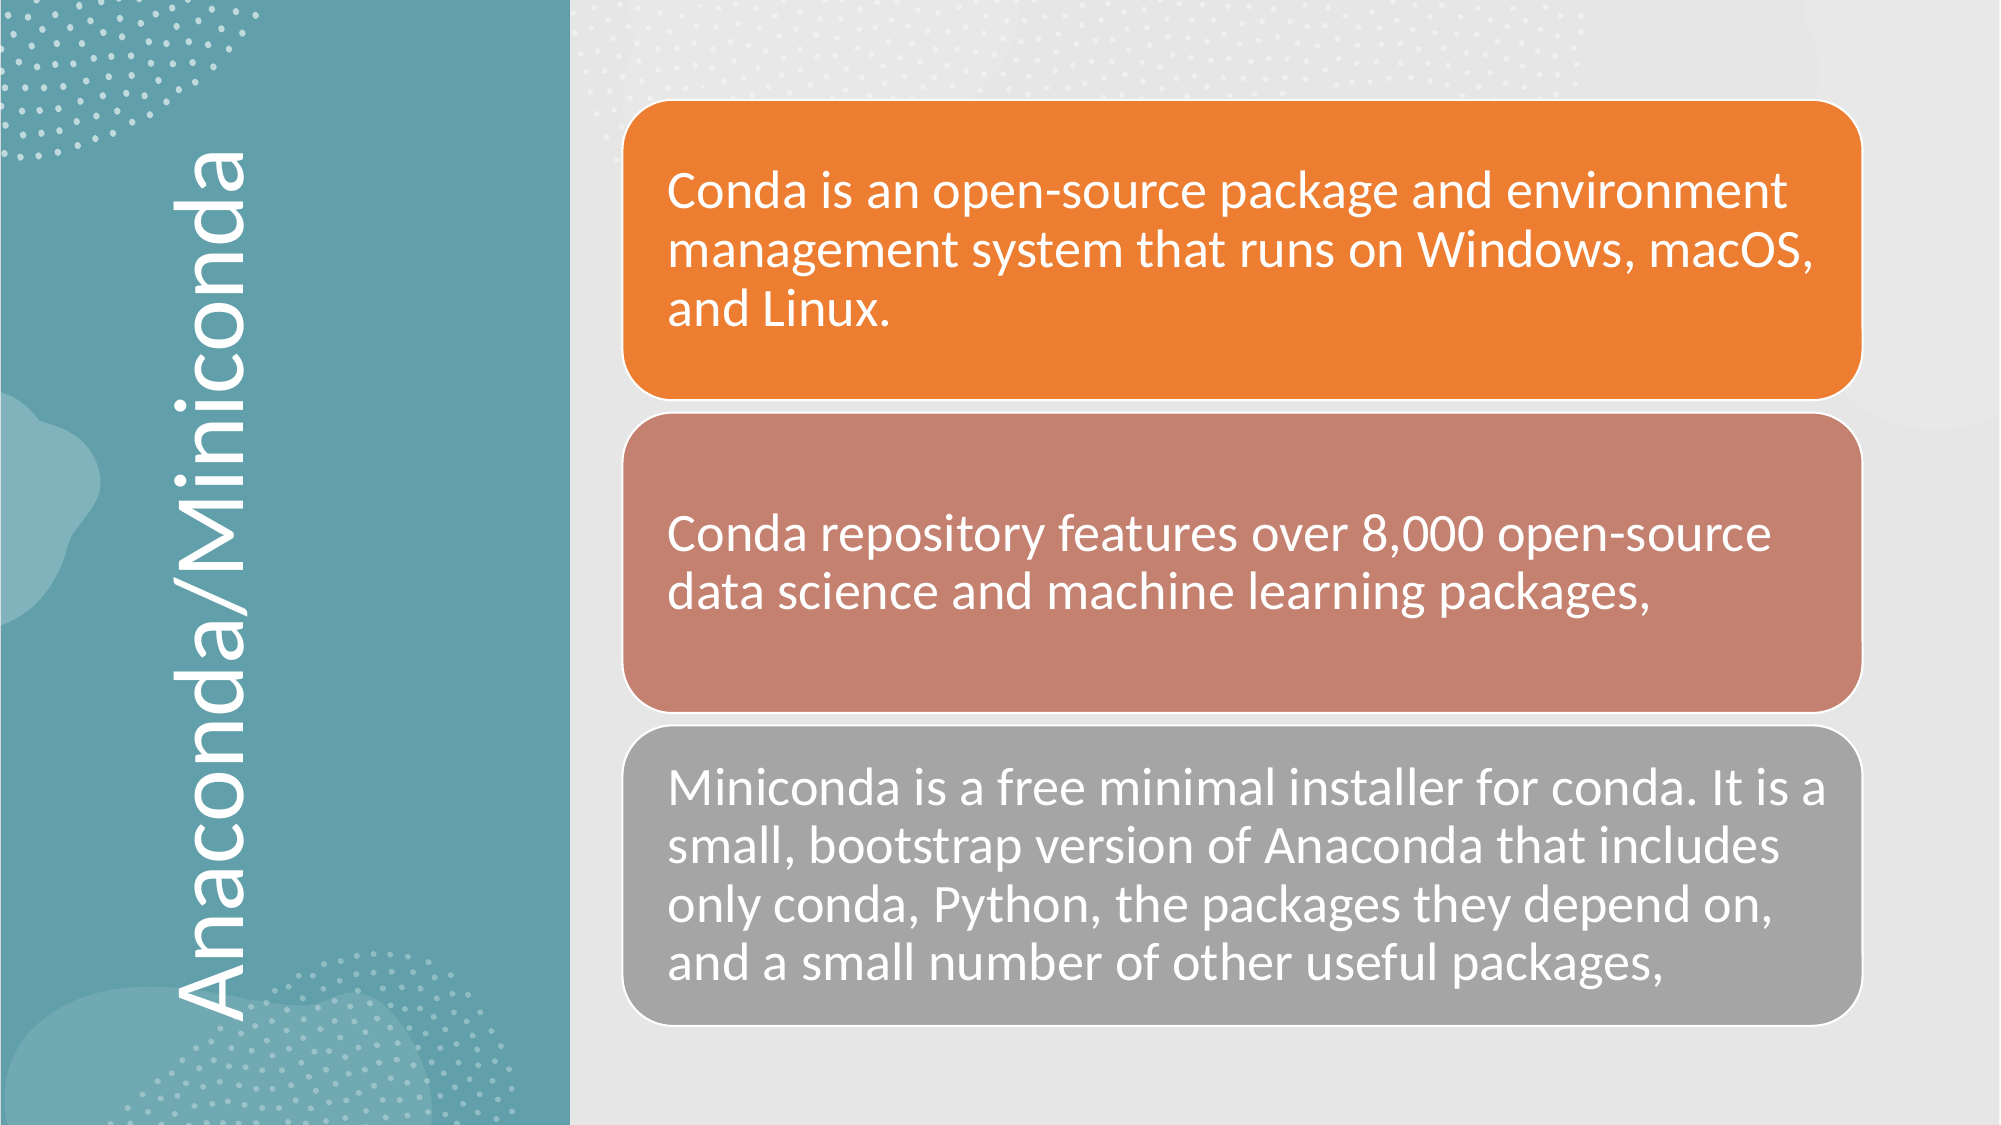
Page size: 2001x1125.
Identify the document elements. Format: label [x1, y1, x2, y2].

text_box [0, 0, 2000, 1125]
list [622, 47, 1863, 1079]
